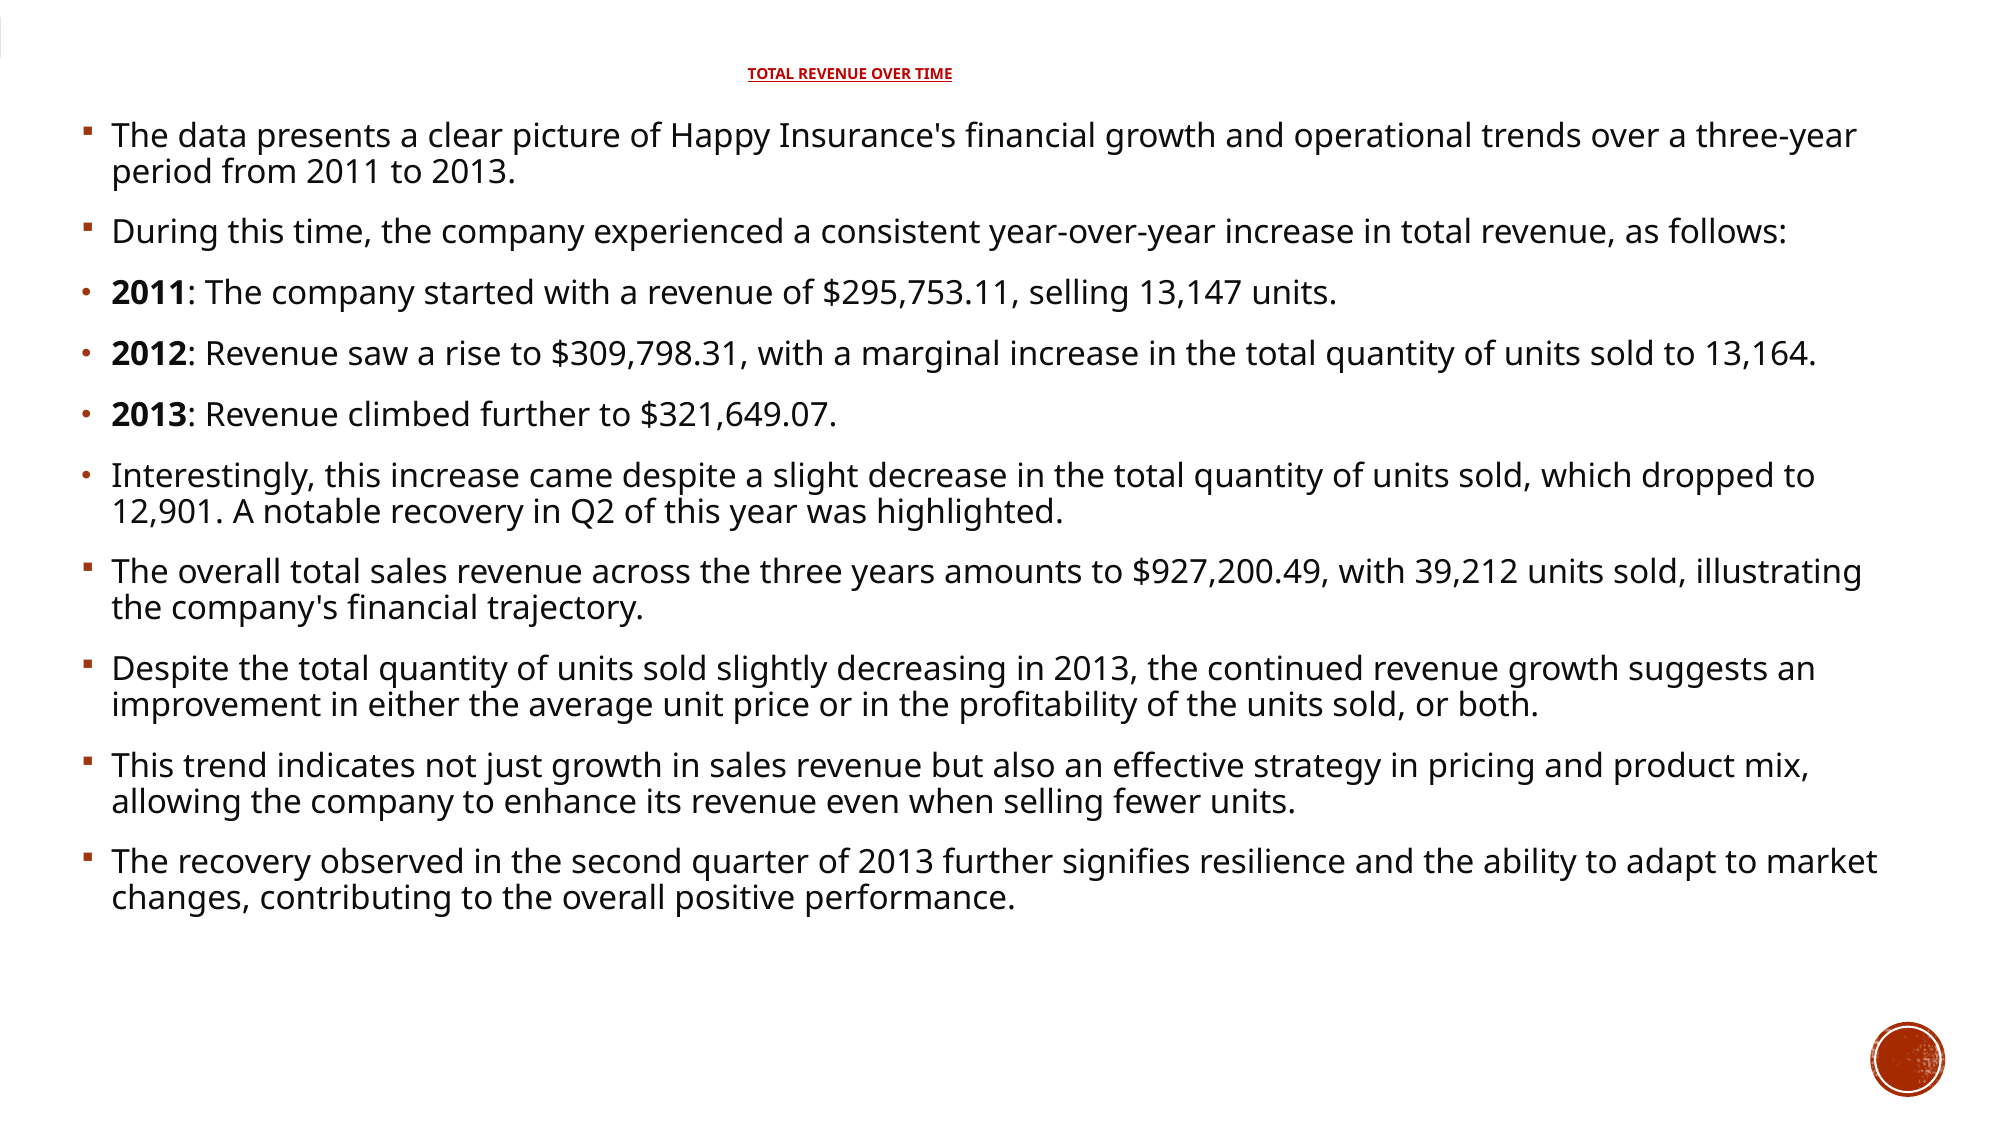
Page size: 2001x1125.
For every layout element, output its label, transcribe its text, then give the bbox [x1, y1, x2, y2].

title Total Revenue Over Time [0, 58, 1713, 125]
list The data presents a clear picture of Happy Insurance's financial growth and operational trends over a three-year period from 2011 to 2013. During this time, the company experienced a consistent year-over-year increase in total revenue, as follows: 2011: The company started with a revenue of $295,753.11, selling 13,147 units. 2012: Revenue saw a rise to $309,798.31, with a marginal increase in the total quantity of units sold to 13,164. 2013: Revenue climbed further to $321,649.07. Interestingly, this increase came despite a slight decrease in the total quantity of units sold, which dropped to 12,901. A notable recovery in Q2 of this year was highlighted. The overall total sales revenue across the three years amounts to $927,200.49, with 39,212 units sold, illustrating the company's financial trajectory. Despite the total quantity of units sold slightly decreasing in 2013, the continued revenue growth suggests an improvement in either the average unit price or in the profitability of the units sold, or both. This trend indicates not just growth in sales revenue but also an effective strategy in pricing and product mix, allowing the company to enhance its revenue even when selling fewer units. The recovery observed in the second quarter of 2013 further signifies resilience and the ability to adapt to market changes, contributing to the overall positive performance. [66, 111, 1932, 1125]
